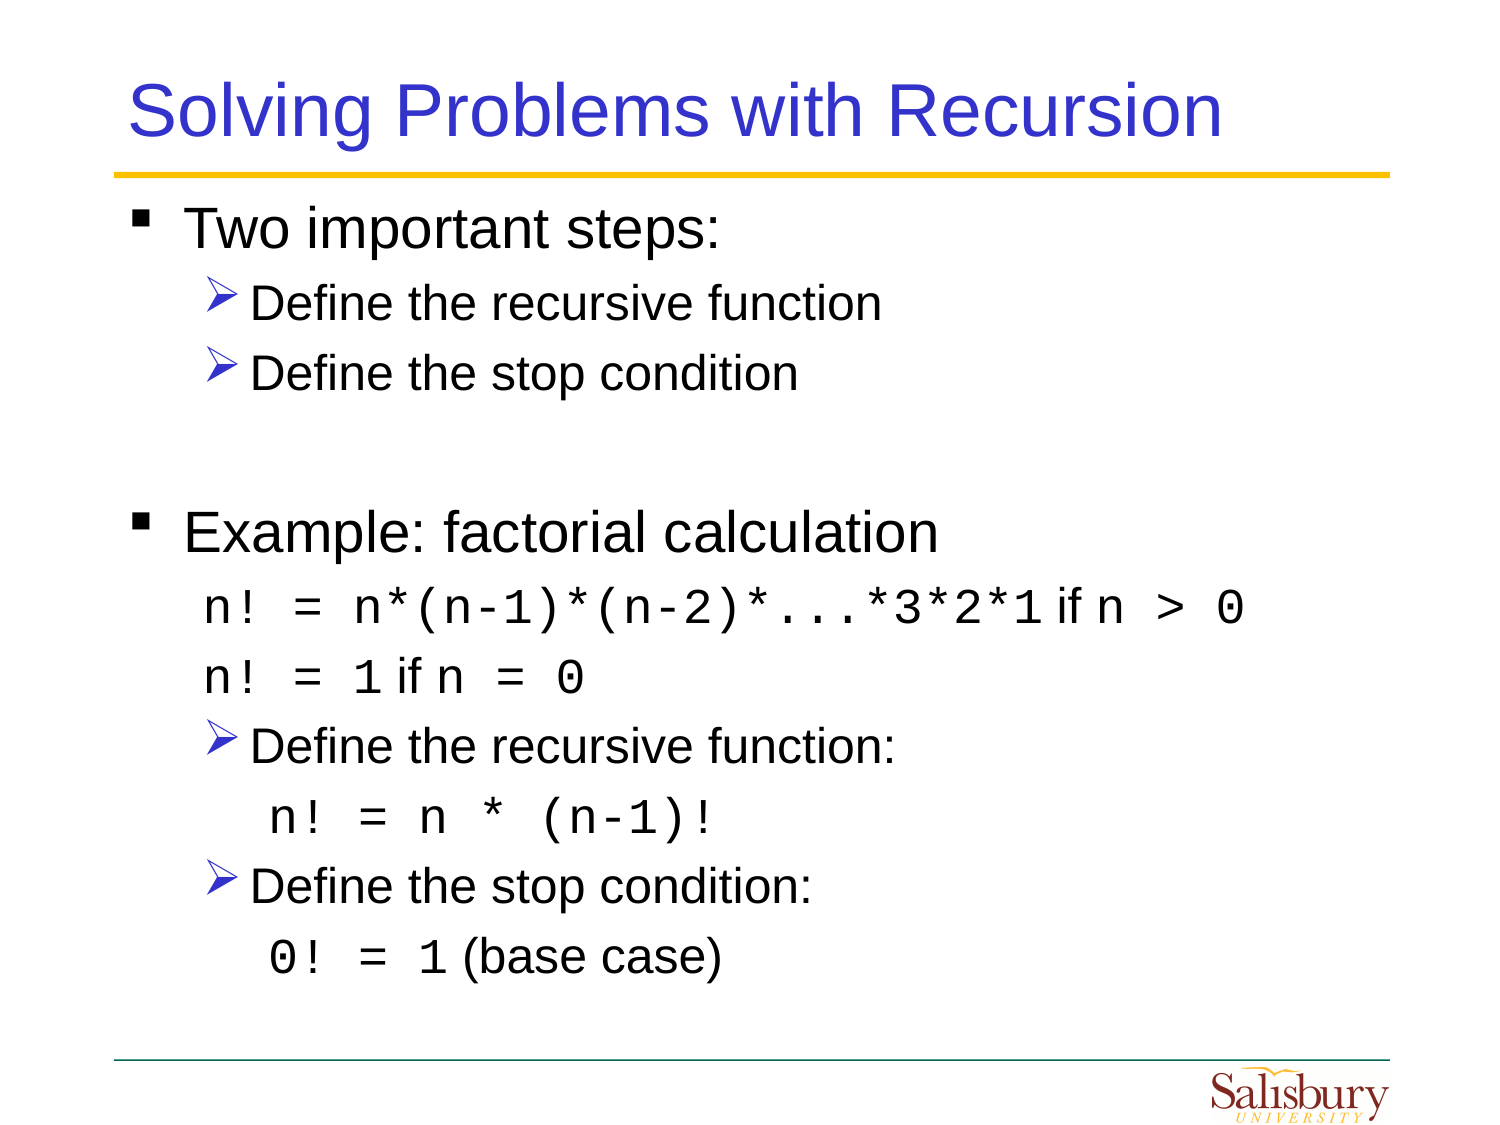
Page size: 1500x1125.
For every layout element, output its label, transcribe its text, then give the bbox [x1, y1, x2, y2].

list Two important steps: Define the recursive function Define the stop condition Example: factorial calculation n! = n*(n-1)*(n-2)*...*3*2*1 if n > 0 n! = 1 if n = 0 Define the recursive function: n! = n * (n-1)! Define the stop condition: 0! = 1 (base case) [112, 182, 1475, 1018]
title Solving Problems with Recursion [112, 50, 1475, 163]
picture [1212, 1067, 1389, 1123]
